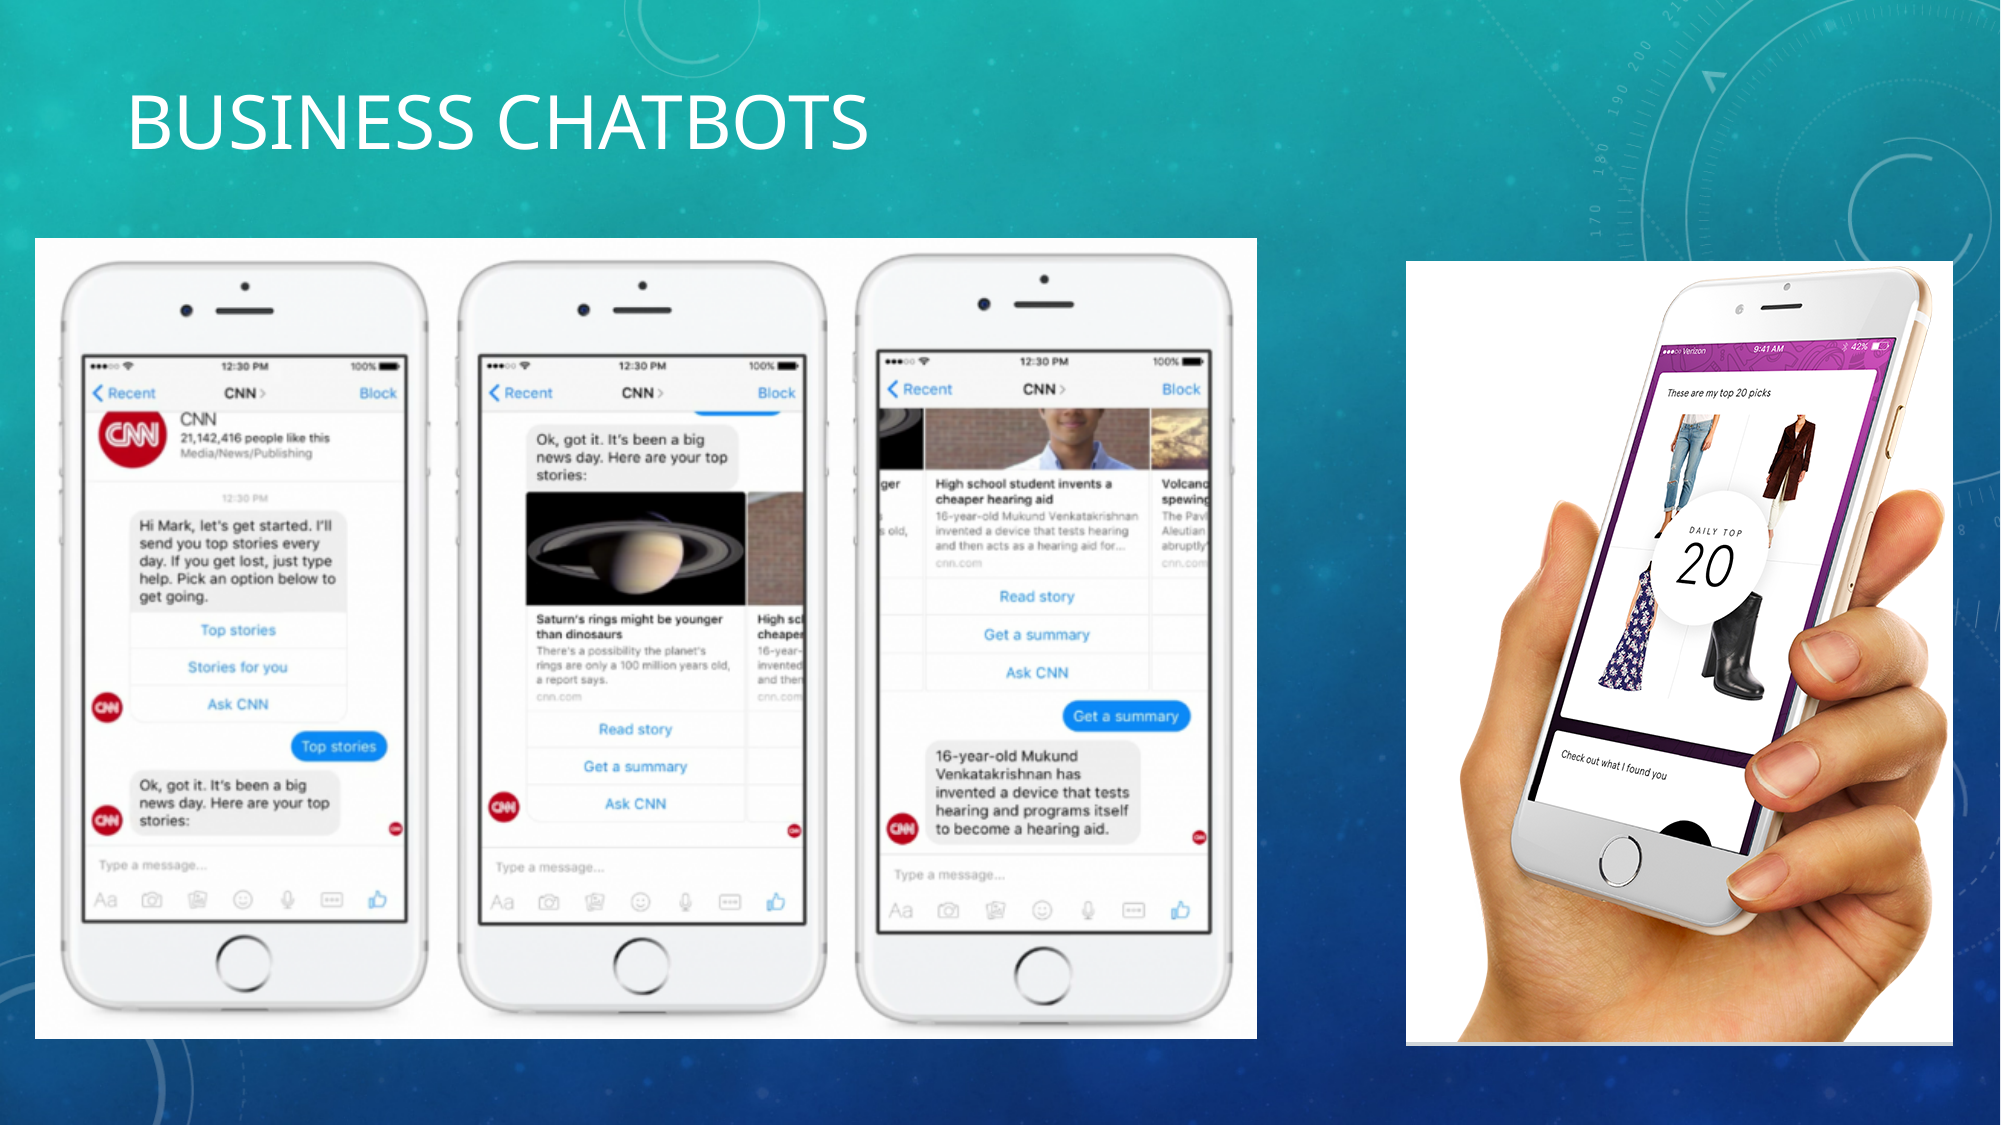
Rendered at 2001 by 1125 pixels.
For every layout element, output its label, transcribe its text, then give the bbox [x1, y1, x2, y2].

picture [0, 0, 2001, 1125]
title Business Chatbots [110, 0, 1773, 239]
